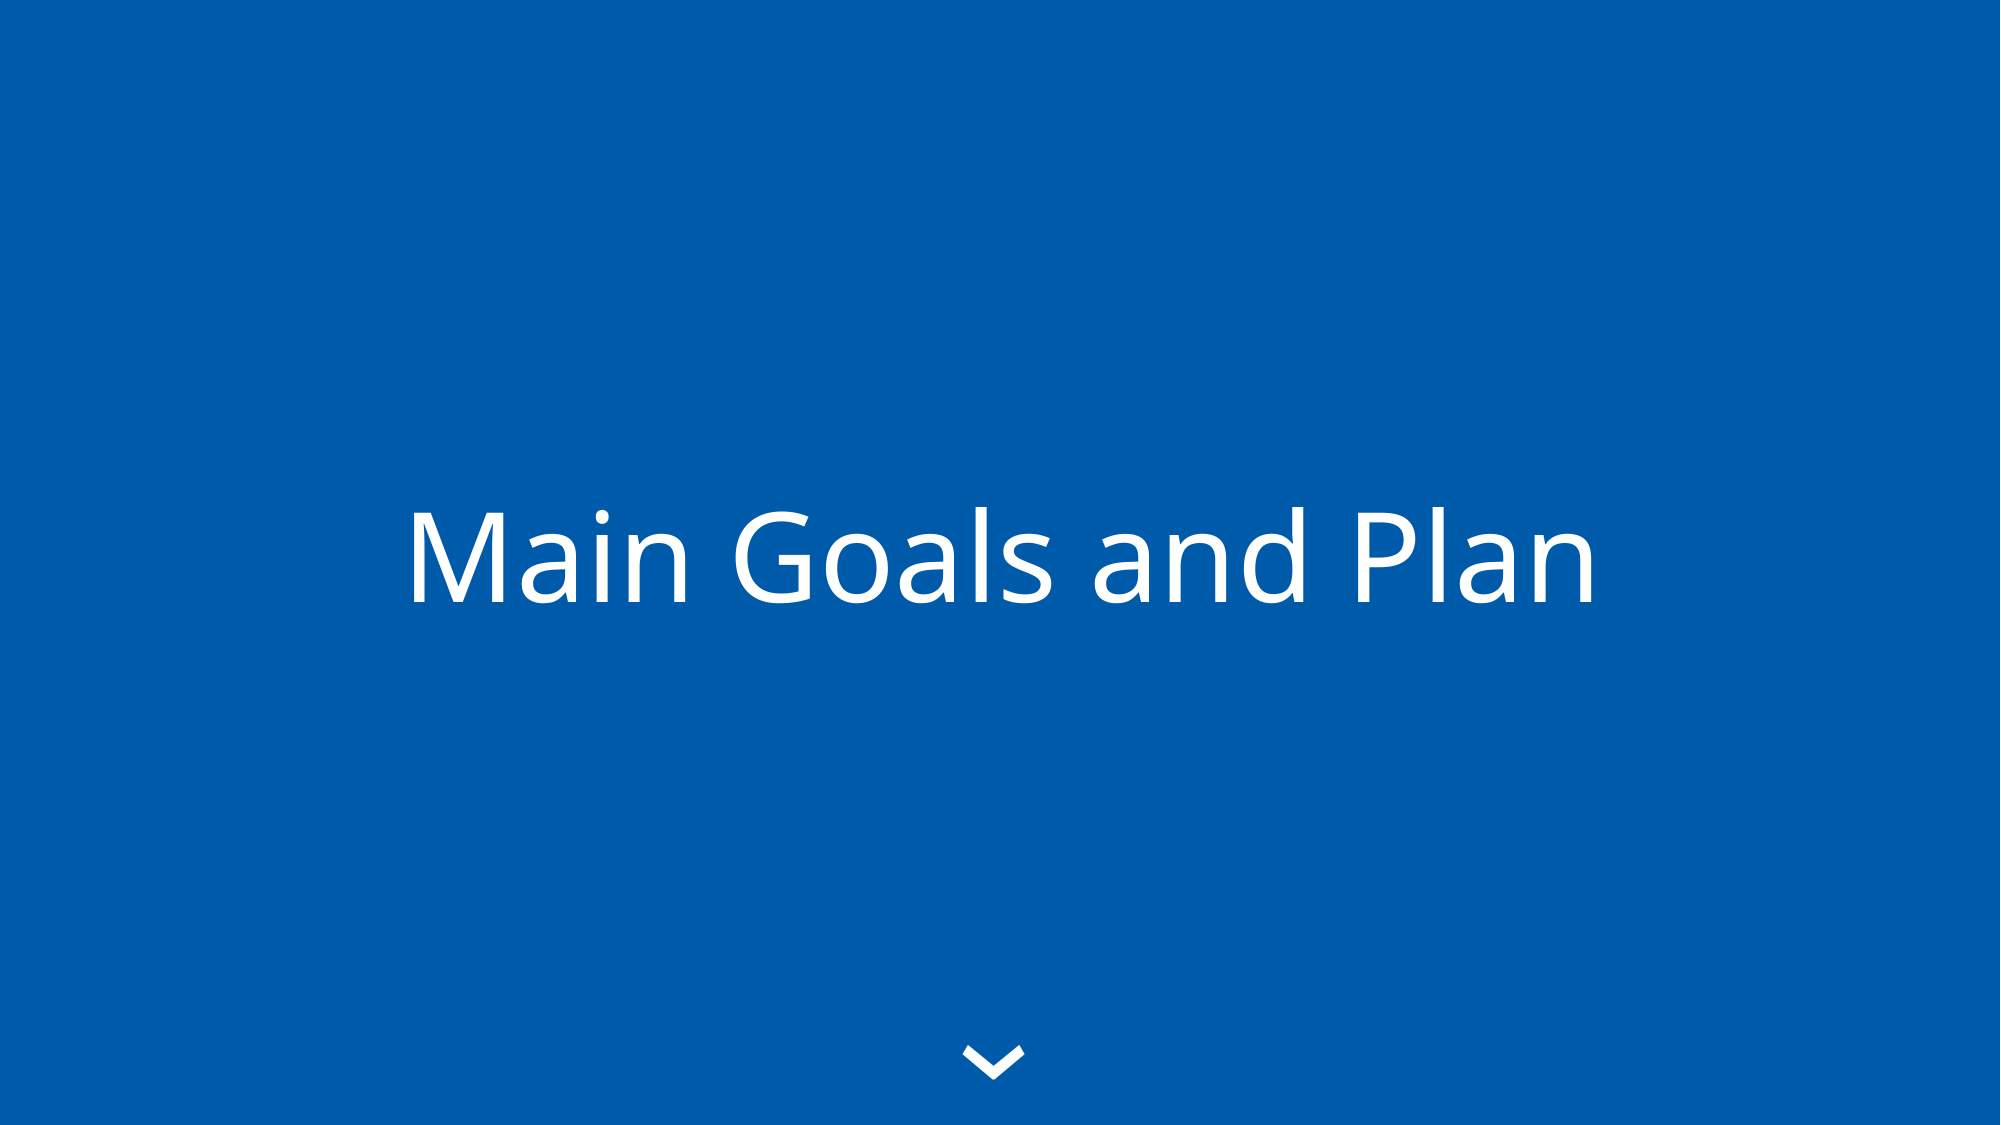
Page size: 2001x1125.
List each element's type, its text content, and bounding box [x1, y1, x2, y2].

title Main Goals and Plan [140, 453, 1866, 672]
